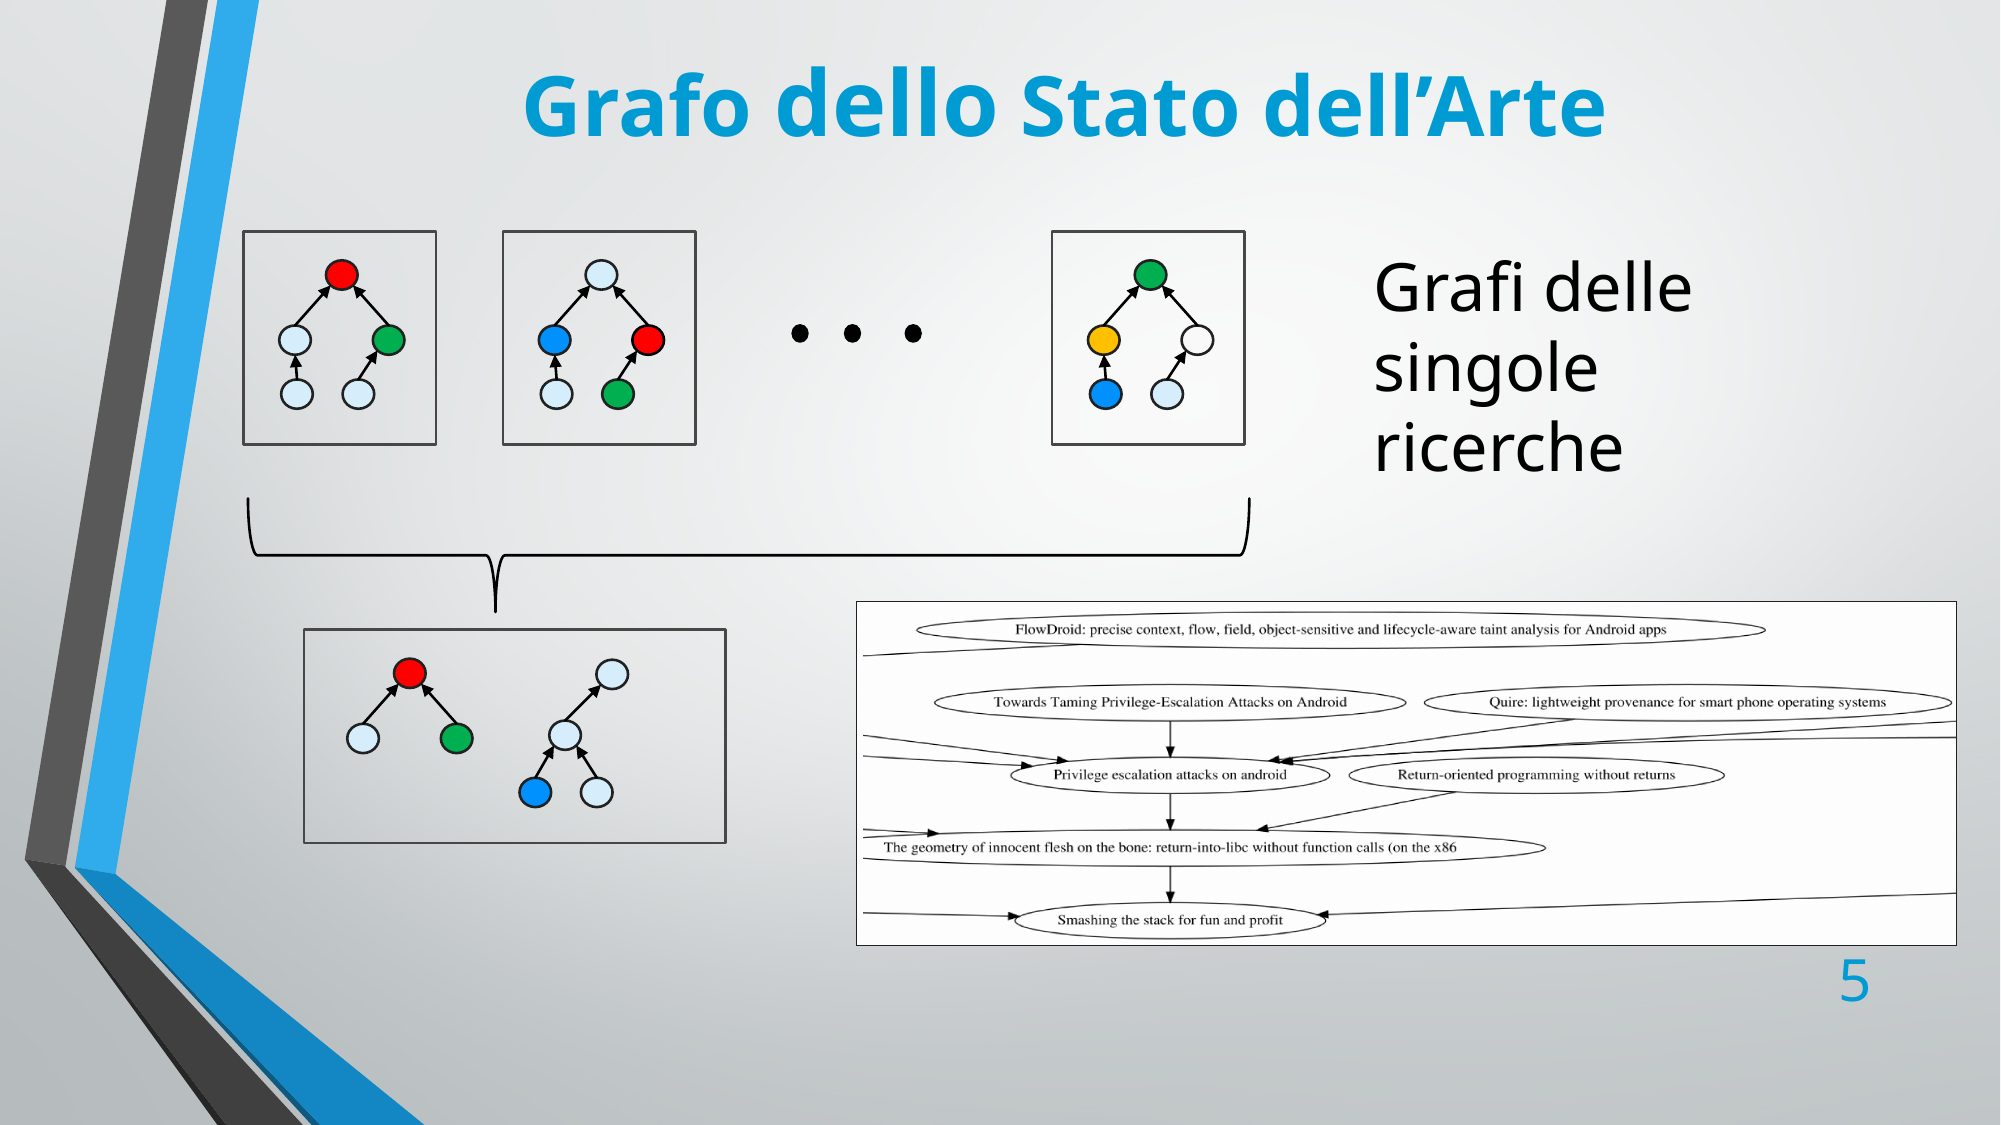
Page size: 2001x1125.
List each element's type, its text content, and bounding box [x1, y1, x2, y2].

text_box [294, 285, 331, 326]
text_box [352, 285, 389, 326]
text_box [612, 285, 649, 326]
text_box [303, 628, 727, 844]
text_box [242, 230, 437, 446]
text_box [502, 230, 697, 446]
text_box [791, 324, 809, 343]
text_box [294, 354, 298, 380]
text_box [595, 658, 630, 691]
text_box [564, 684, 602, 721]
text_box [1103, 354, 1107, 380]
picture [855, 601, 1957, 946]
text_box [535, 745, 555, 778]
title Grafo dello Stato dell’Arte [243, 34, 1887, 166]
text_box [1166, 350, 1187, 380]
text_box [420, 683, 457, 724]
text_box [1103, 285, 1140, 326]
text_box Grafi delle singole ricerche [1359, 237, 1844, 492]
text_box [362, 683, 399, 724]
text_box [617, 350, 638, 380]
slide_number 5 [1796, 965, 1887, 1025]
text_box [1161, 285, 1198, 326]
text_box [246, 497, 1251, 614]
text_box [576, 745, 597, 778]
text_box [904, 324, 922, 343]
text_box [358, 350, 378, 380]
text_box [1051, 230, 1246, 446]
text_box [843, 324, 862, 343]
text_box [554, 285, 591, 326]
text_box [547, 719, 583, 752]
